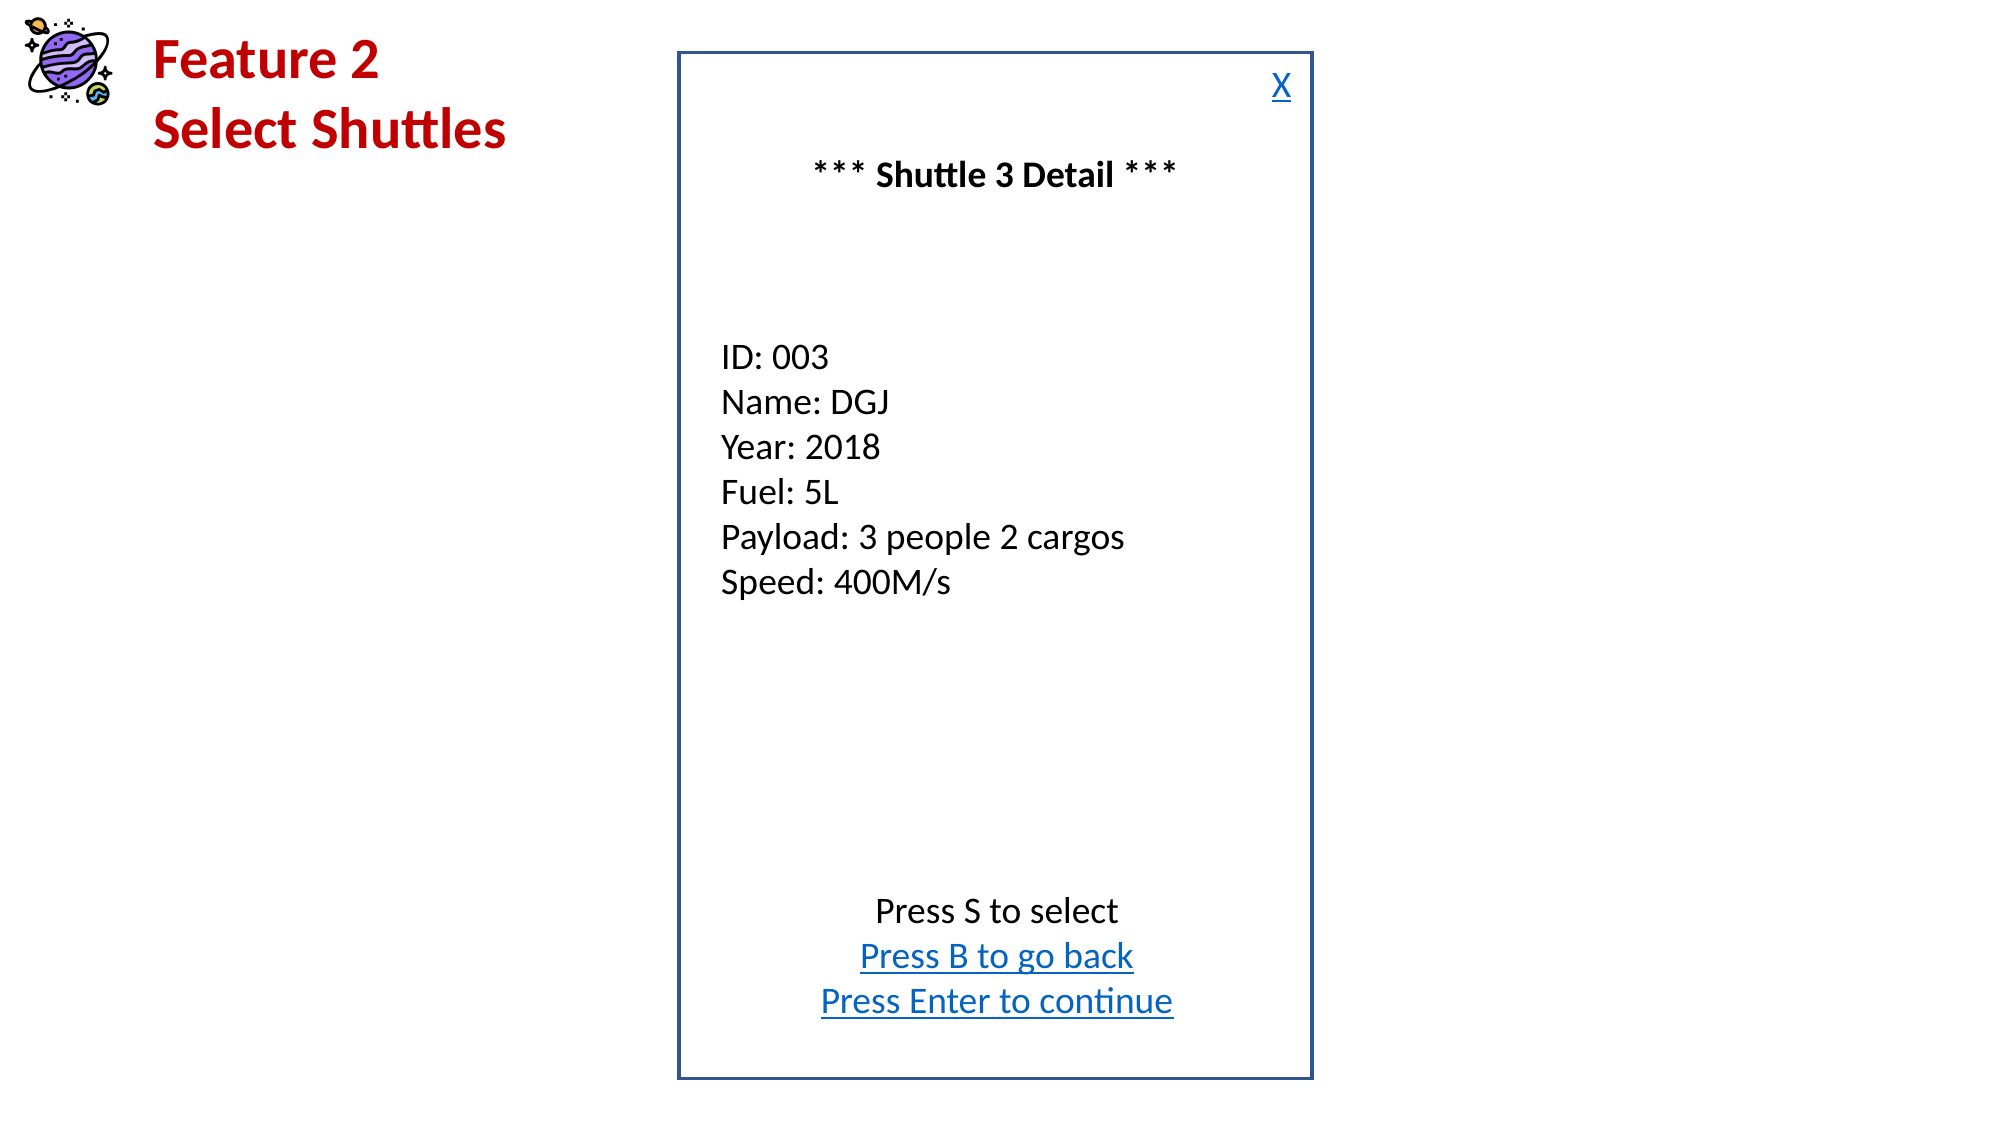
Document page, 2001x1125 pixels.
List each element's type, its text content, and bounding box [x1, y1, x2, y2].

text_box *** Shuttle 3 Detail *** [679, 142, 1312, 203]
text_box [678, 51, 1313, 1080]
text_box ID: 003 Name: DGJ Year: 2018 Fuel: 5L Payload: 3 people 2 cargos Speed: 400M/s [706, 324, 1336, 790]
text_box Press S to select Press B to go back Press Enter to continue [682, 879, 1312, 1029]
picture [0, 0, 136, 130]
text_box X [1257, 52, 1360, 113]
text_box Feature 2 Select Shuttles [138, 12, 522, 168]
